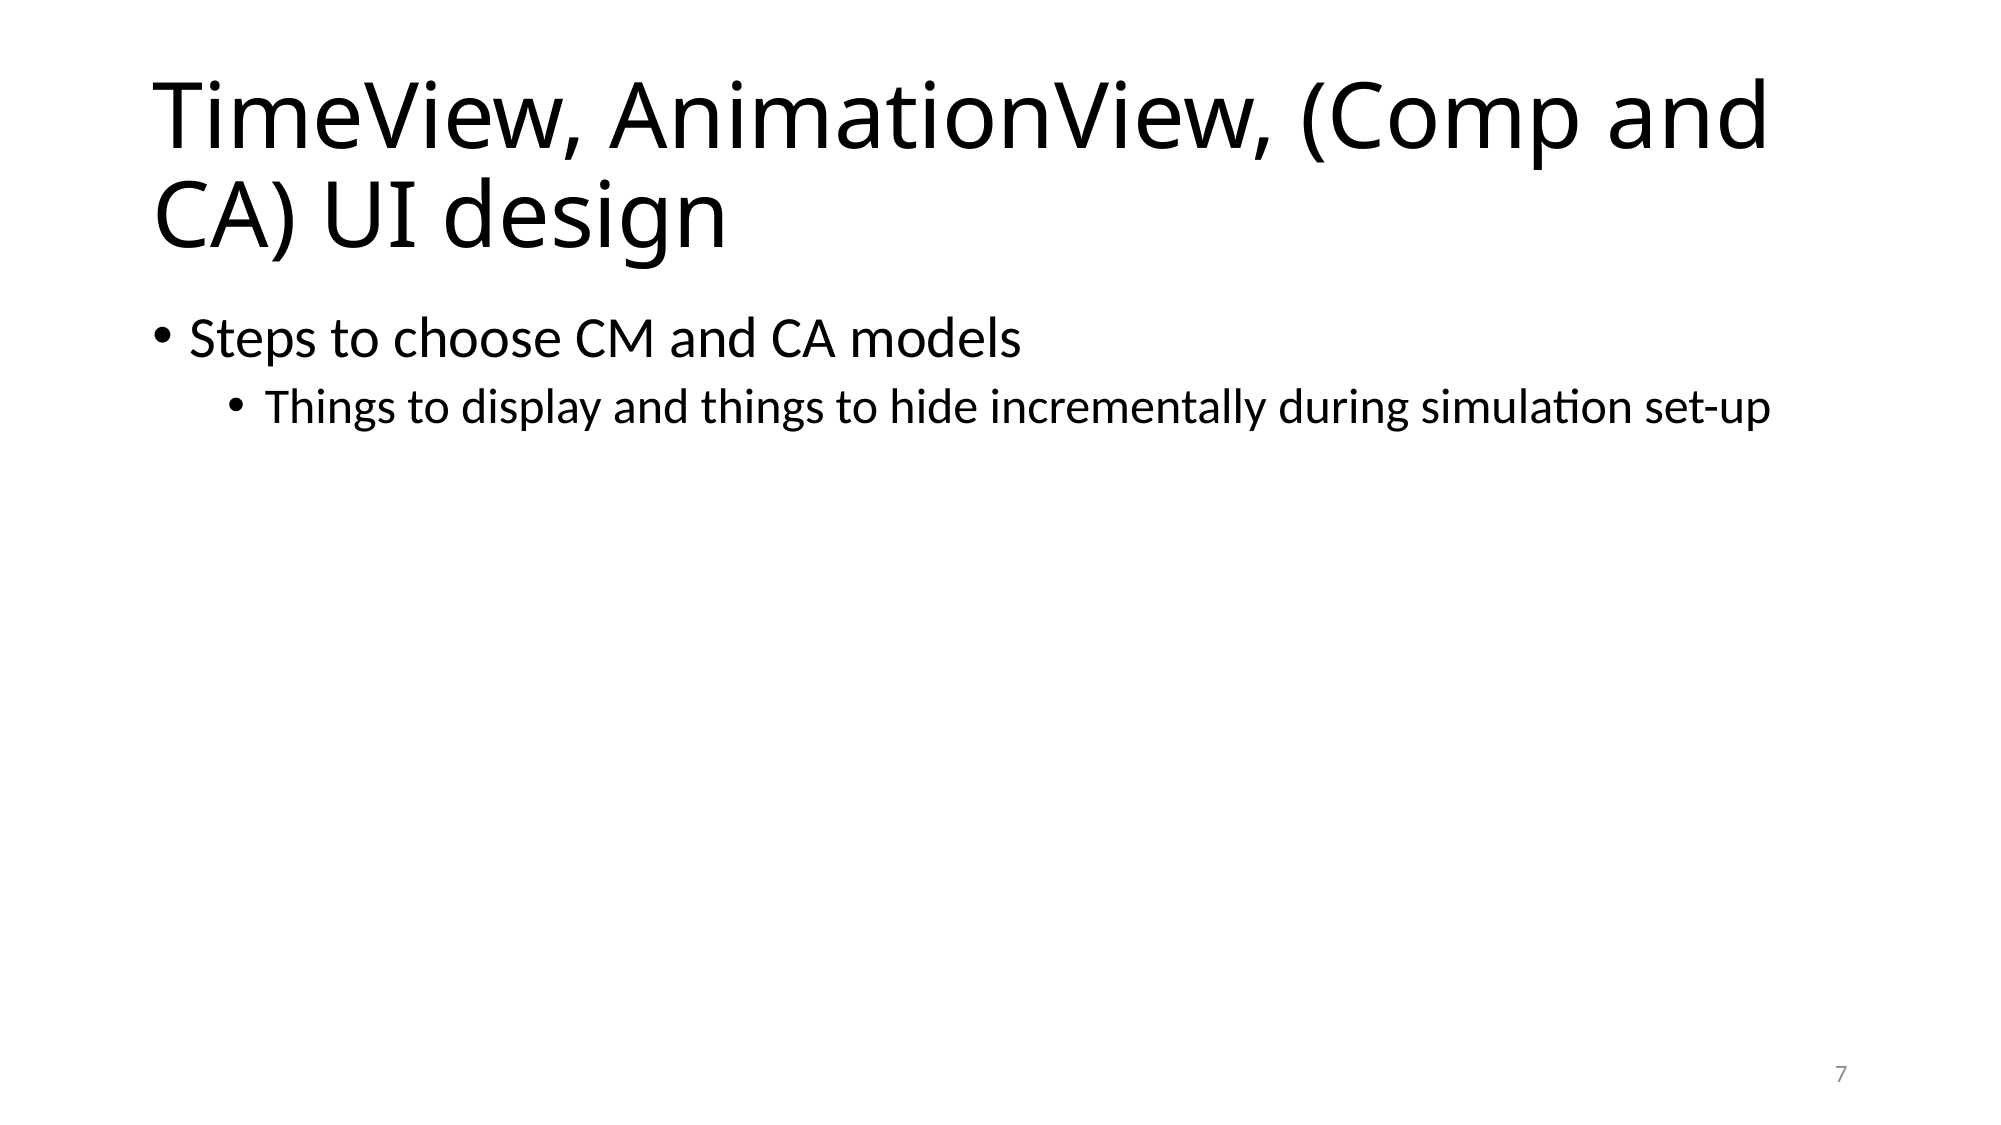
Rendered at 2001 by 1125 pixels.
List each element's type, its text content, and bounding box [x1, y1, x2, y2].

title TimeView, AnimationView, (Comp and CA) UI design [137, 59, 1863, 278]
slide_number 7 [1412, 1042, 1863, 1103]
list Steps to choose CM and CA models Things to display and things to hide incrementally during simulation set-up [137, 299, 1863, 1014]
